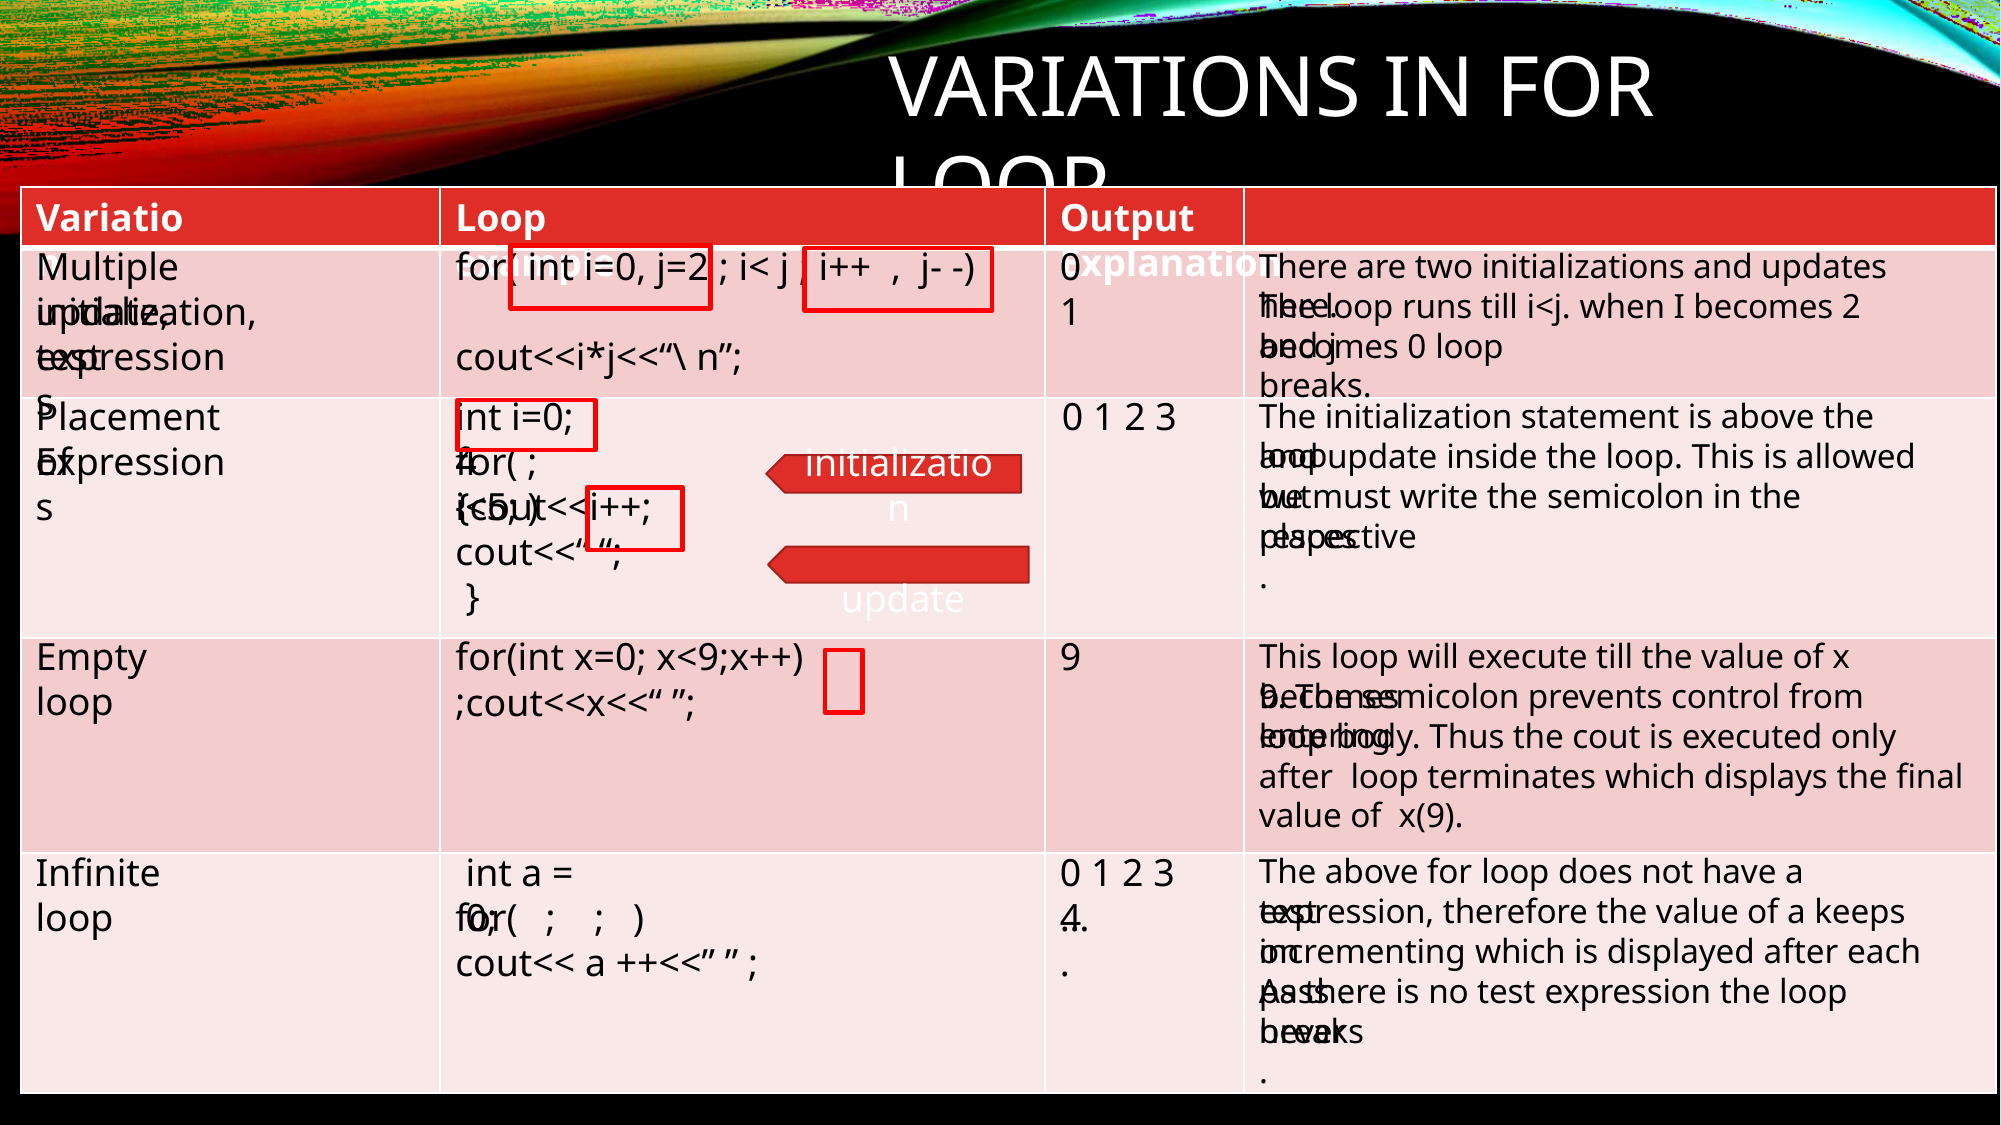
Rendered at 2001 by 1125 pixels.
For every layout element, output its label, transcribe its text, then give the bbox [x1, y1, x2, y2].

text_box [441, 639, 1044, 853]
text_box Expressions [33, 436, 229, 529]
text_box for( int i=0, j=2 ; i< j ; i++ , j- -) 0 1 [453, 241, 1083, 334]
text_box …. [1057, 891, 1098, 984]
text_box Output Explanation [1057, 191, 1471, 284]
text_box [825, 650, 863, 713]
text_box int a = 0; [463, 846, 615, 891]
text_box There are two initializations and updates here. [1256, 242, 1936, 325]
text_box [804, 248, 993, 311]
text_box [768, 546, 797, 583]
text_box update, test [33, 286, 234, 379]
text_box [1045, 639, 1243, 853]
text_box Infinite loop [33, 846, 238, 939]
text_box [21, 639, 440, 853]
text_box for(int x=0; x<9;x++) ; [453, 631, 840, 724]
title VARIATIONS IN FOR LOOP [886, 31, 1875, 187]
text_box {cout<<i++; [453, 484, 663, 526]
text_box [21, 249, 33, 398]
text_box [766, 455, 797, 493]
text_box [1001, 546, 1029, 583]
text_box and update inside the loop. This is allowed but [1257, 432, 1944, 515]
text_box The above for loop does not have a test [1256, 847, 1846, 927]
text_box cout<<“ “; [453, 526, 629, 574]
text_box [21, 854, 440, 1093]
picture [0, 0, 2000, 237]
text_box [587, 487, 683, 551]
text_box initialization update [797, 436, 1001, 620]
text_box [21, 188, 440, 248]
text_box Variation [33, 191, 200, 241]
text_box [1001, 455, 1022, 493]
text_box expressions [33, 331, 230, 391]
text_box [1045, 854, 1243, 1093]
text_box [441, 249, 1044, 398]
text_box [1244, 854, 1995, 1093]
text_box 0 1 2 3 4 [1057, 846, 1204, 939]
text_box Placement of [33, 391, 254, 484]
text_box places. [1257, 512, 1360, 595]
text_box for( ; ; ) [453, 891, 645, 936]
text_box we must write the semicolon in the respective [1256, 472, 1931, 555]
text_box Loop example [453, 191, 706, 241]
text_box cout<<x<<“ ”; [463, 676, 708, 724]
text_box [1045, 188, 1243, 241]
text_box int i=0; 0 1 2 3 4 [453, 391, 1204, 484]
text_box [1609, 249, 1995, 398]
text_box [441, 399, 1044, 638]
text_box [1045, 284, 1243, 398]
text_box [457, 400, 596, 451]
text_box [510, 245, 711, 309]
text_box The loop runs till i<j. when I becomes 2 and j [1256, 282, 1919, 365]
text_box incrementing which is displayed after each pass . [1256, 927, 1974, 1010]
text_box This loop will execute till the value of x becomes [1257, 632, 1967, 672]
text_box cout<<i*j<<“\ n”; [453, 334, 750, 379]
text_box [1244, 284, 1256, 398]
text_box [1244, 188, 1995, 248]
text_box [21, 399, 440, 638]
text_box breaks. [1257, 1007, 1365, 1090]
text_box [1244, 639, 1995, 853]
text_box As there is no test expression the loop never [1256, 967, 1912, 1050]
text_box Multiple initialization, [33, 241, 392, 334]
text_box Empty loop [33, 631, 228, 724]
text_box [1045, 399, 1243, 638]
text_box [441, 854, 1044, 1093]
text_box cout<< a ++<<” ” ; [453, 936, 782, 984]
text_box [441, 188, 1044, 248]
text_box [1244, 399, 1995, 638]
text_box } [463, 571, 480, 619]
text_box 9 [1057, 631, 1083, 679]
text_box [230, 249, 440, 398]
text_box 9. The semicolon prevents control from entering [1256, 672, 1968, 755]
text_box expression, therefore the value of a keeps on [1257, 887, 1919, 927]
text_box The initialization statement is above the loop [1256, 392, 1919, 472]
text_box loop body. Thus the cout is executed only after loop terminates which displays the final value of x(9). [1256, 712, 1966, 835]
text_box becomes 0 loop breaks. [1256, 322, 1609, 392]
